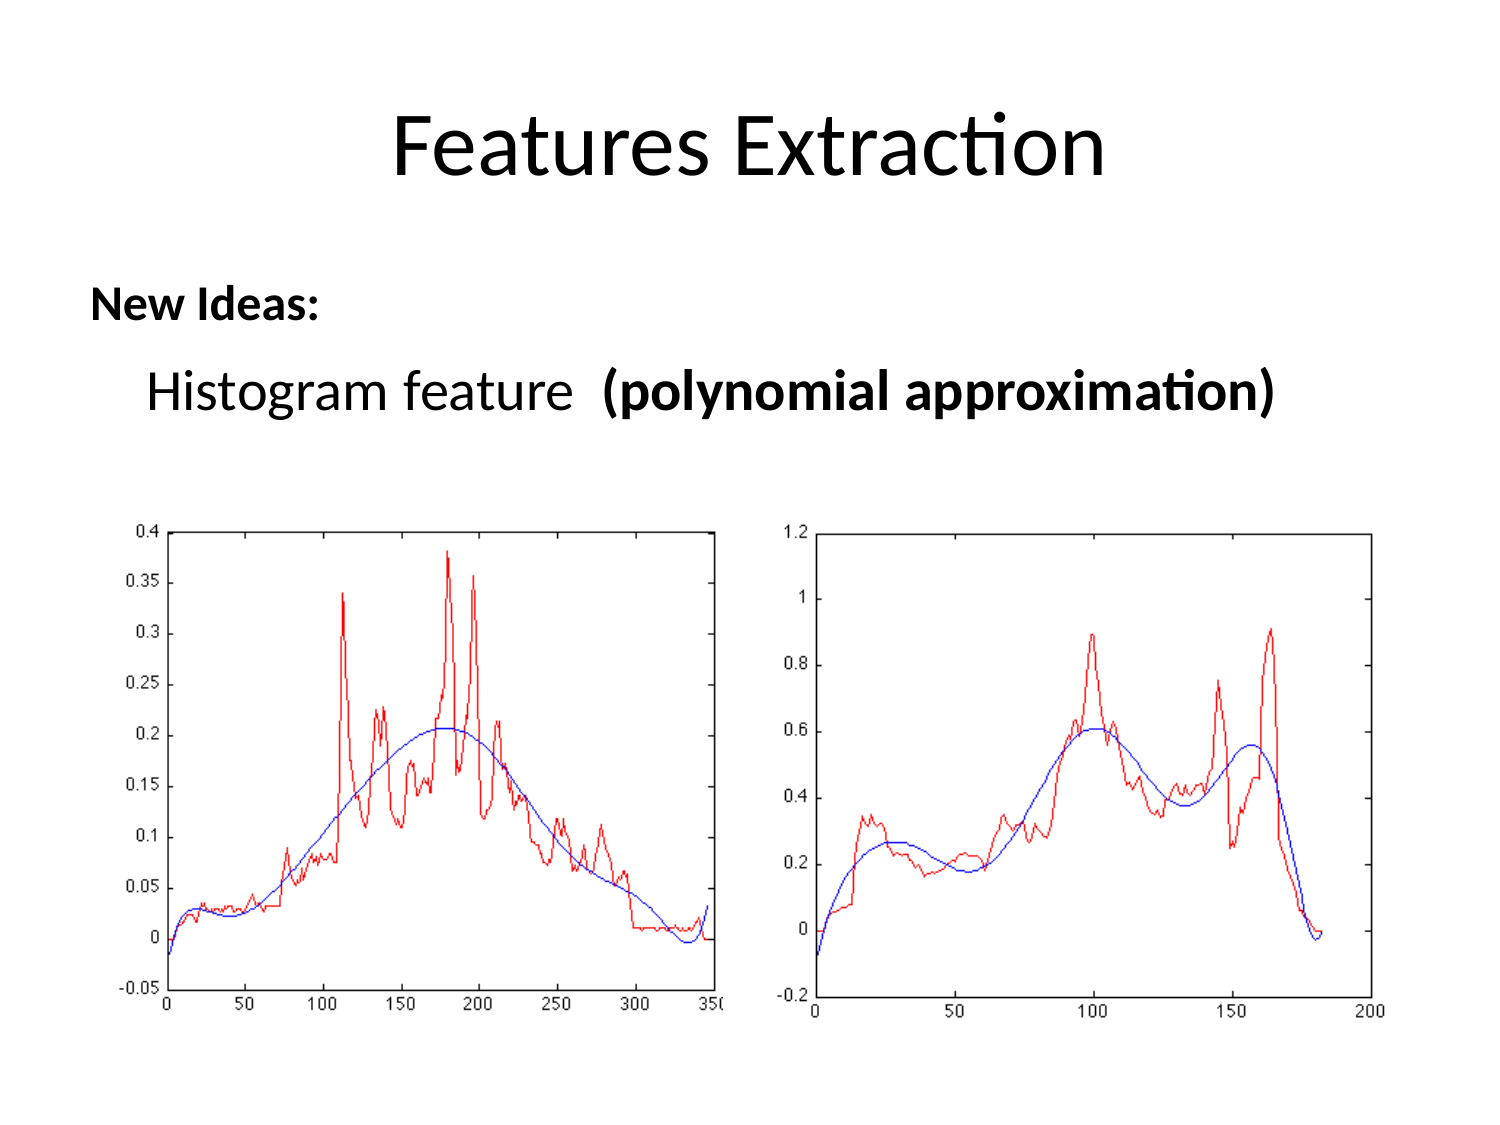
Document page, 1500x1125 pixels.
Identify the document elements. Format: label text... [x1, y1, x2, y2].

picture [76, 491, 1439, 1059]
title Features Extraction [75, 45, 1425, 233]
list New Ideas: Histogram feature (polynomial approximation) [75, 262, 1425, 491]
